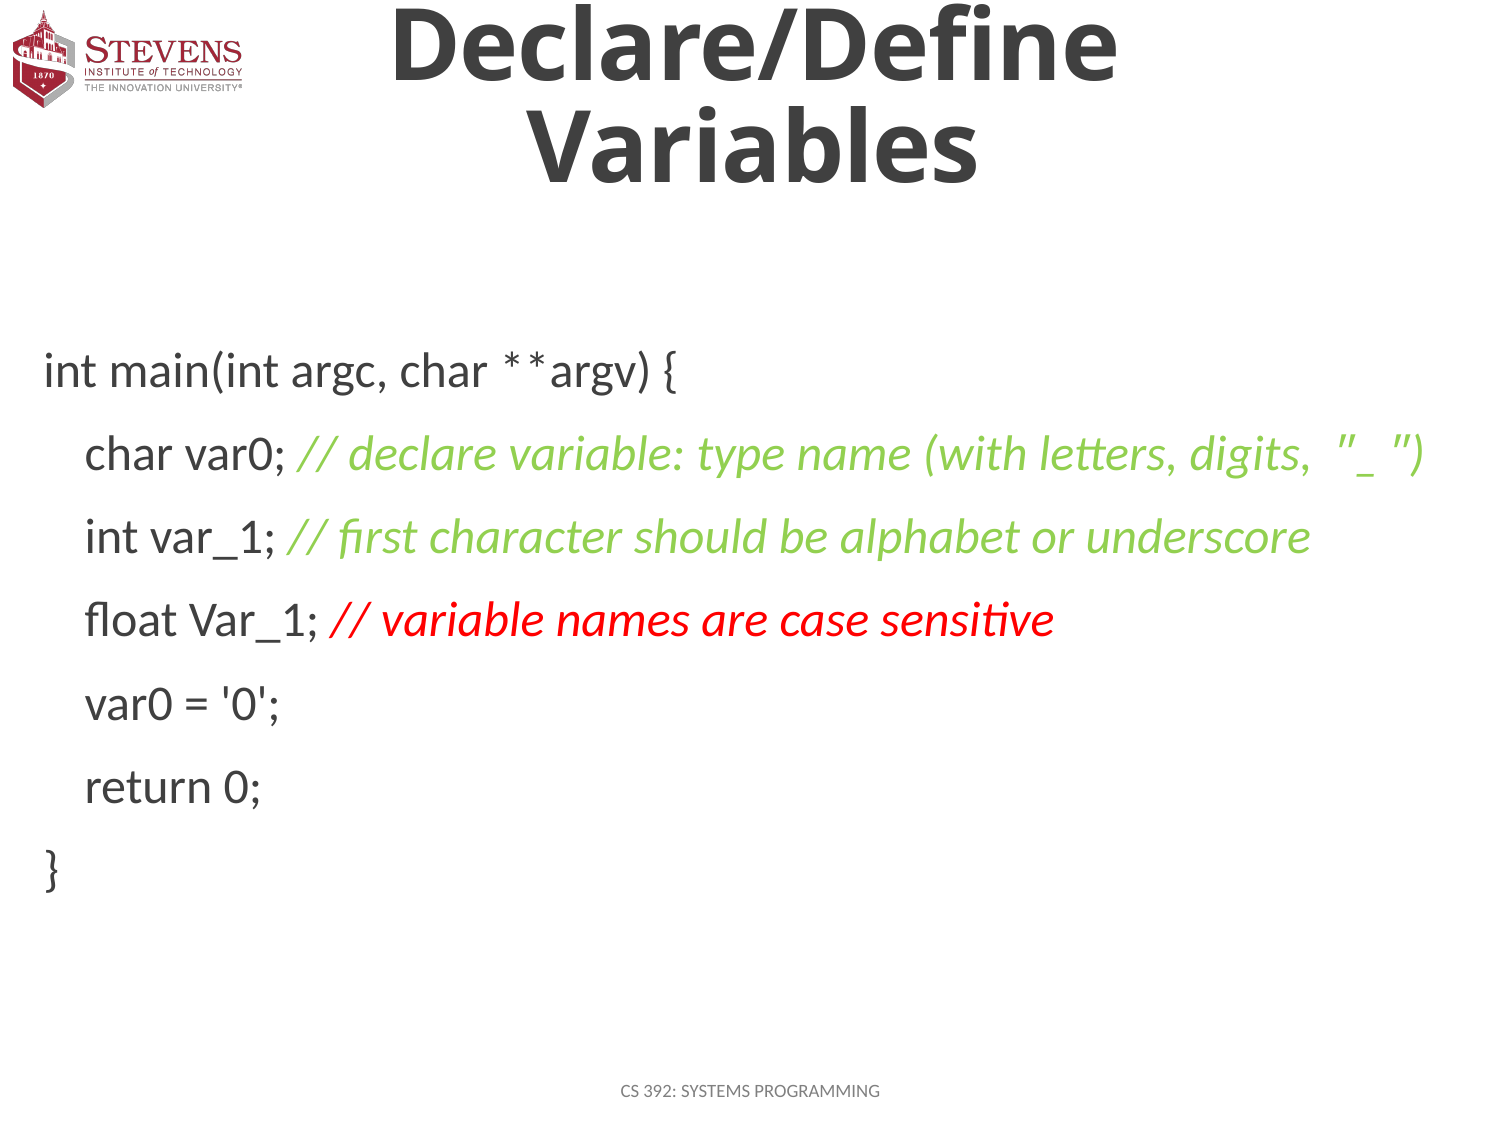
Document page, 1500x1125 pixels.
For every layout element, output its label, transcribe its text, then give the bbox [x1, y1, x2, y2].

list int main(int argc, char **argv) { char var0; // declare variable: type name (with letters, digits, "_") int var_1; // first character should be alphabet or underscore float Var_1; // variable names are case sensitive var0 = '0'; return 0; } [28, 247, 1500, 1021]
title Declare/Define Variables [135, 5, 1373, 211]
picture [13, 10, 135, 108]
footer CS 392: Systems Programming [453, 1059, 1047, 1120]
